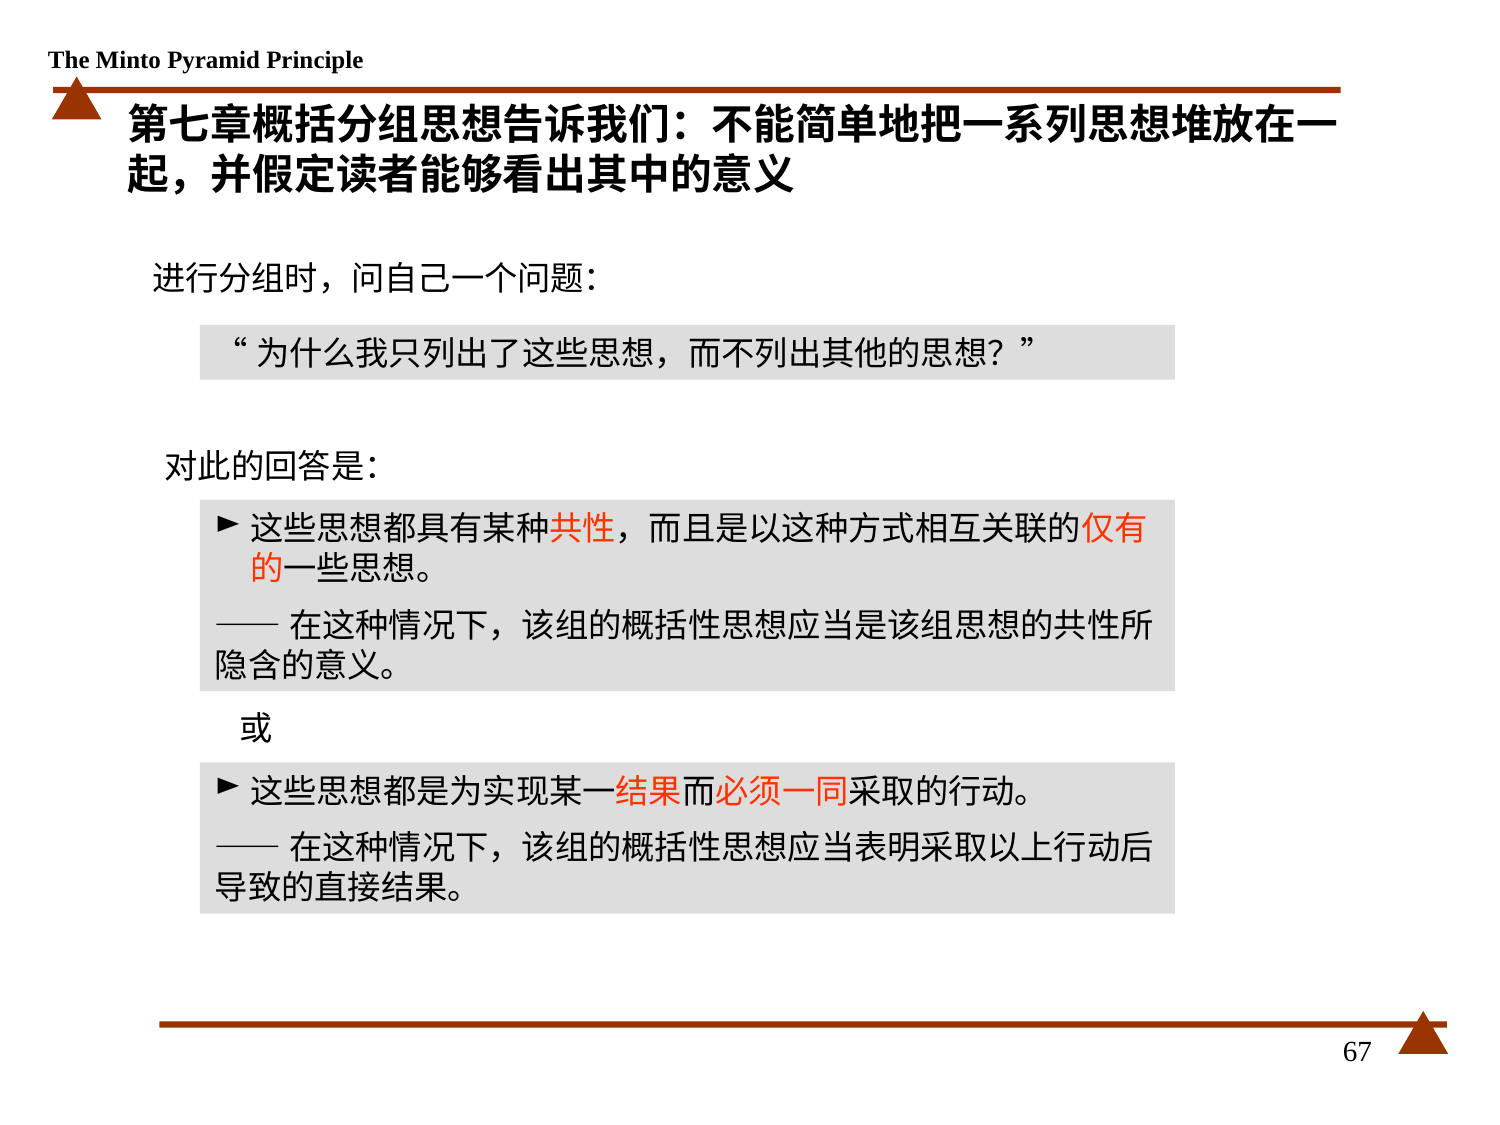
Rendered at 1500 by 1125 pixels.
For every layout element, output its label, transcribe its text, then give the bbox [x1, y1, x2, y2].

text_box 进行分组时，问自己一个问题： [137, 249, 675, 305]
text_box 或 [200, 699, 313, 755]
text_box “为什么我只列出了这些思想，而不列出其他的思想？” [199, 324, 1175, 380]
text_box 对此的回答是： [150, 437, 625, 493]
title 第七章概括分组思想告诉我们：不能简单地把一系列思想堆放在一起，并假定读者能够看出其中的意义 [112, 99, 1424, 197]
text_box 这些思想都是为实现某一结果而必须一同采取的行动。 ——在这种情况下，该组的概括性思想应当表明采取以上行动后导致的直接结果。 [199, 762, 1175, 914]
text_box 这些思想都具有某种共性，而且是以这种方式相互关联的仅有的一些思想。 ——在这种情况下，该组的概括性思想应当是该组思想的共性所隐含的意义。 [199, 499, 1175, 692]
slide_number 67 [1074, 1025, 1388, 1100]
